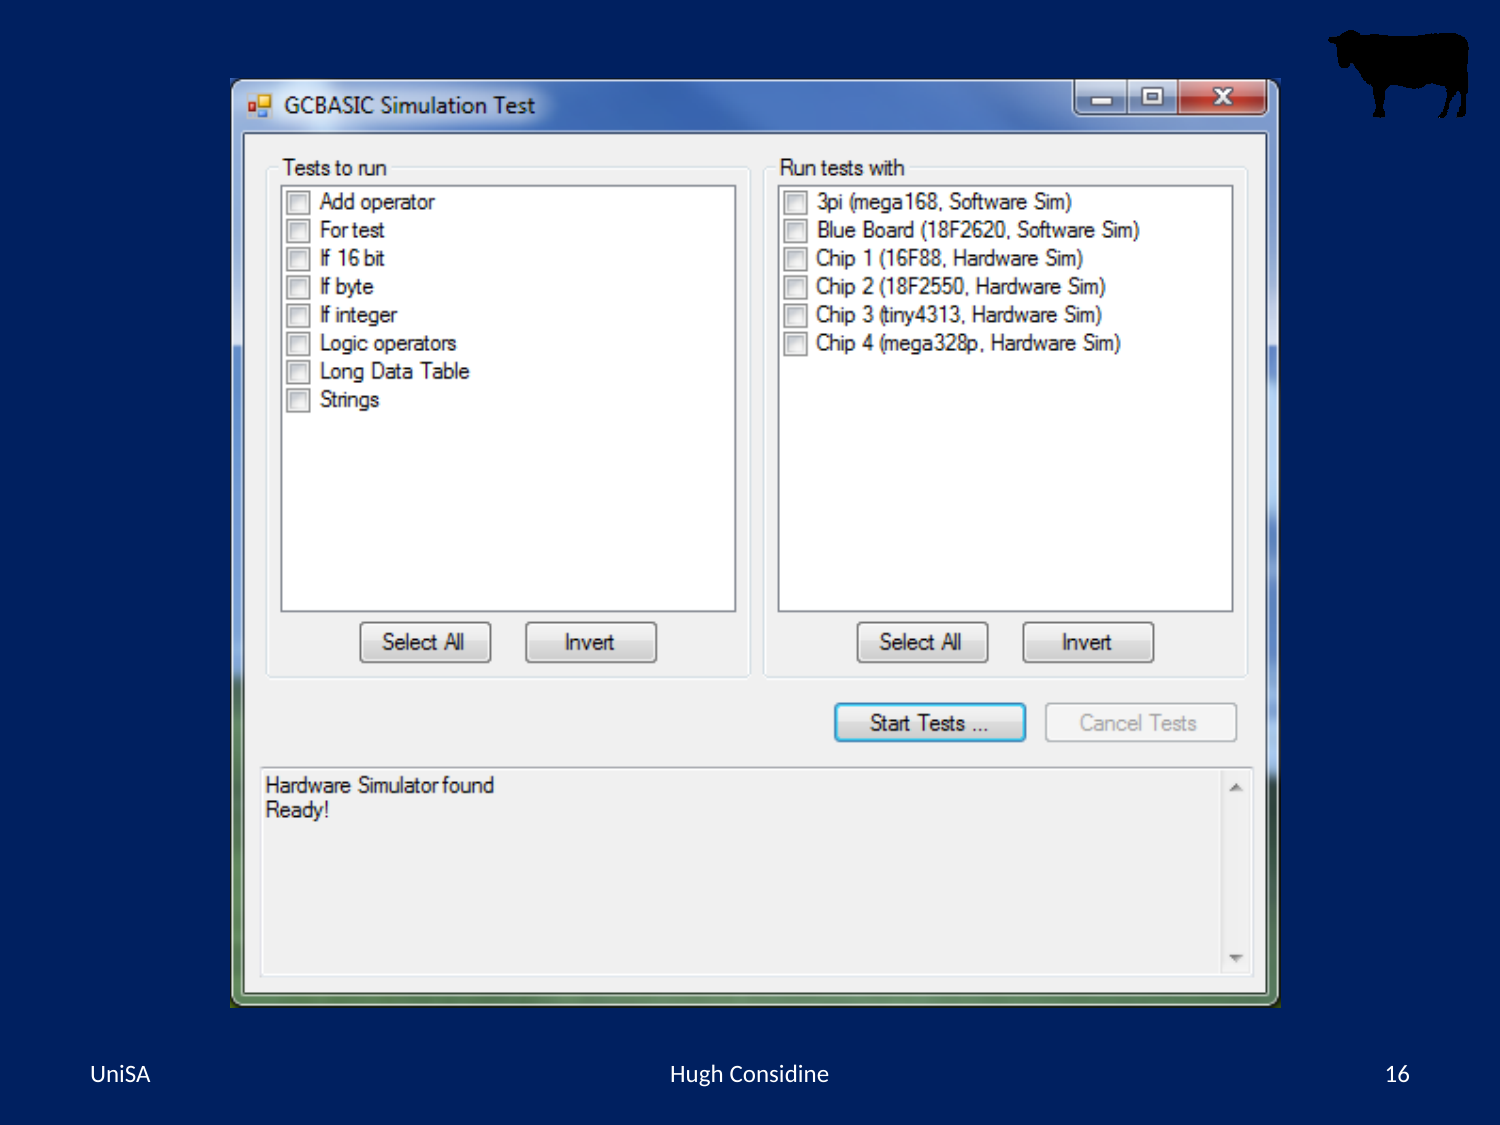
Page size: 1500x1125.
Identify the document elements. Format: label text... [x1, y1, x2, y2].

footer Hugh Considine [512, 1042, 988, 1103]
picture [229, 77, 1281, 1009]
slide_number UniSA [75, 1042, 425, 1103]
slide_number 16 [1074, 1042, 1425, 1103]
picture [1328, 30, 1469, 118]
